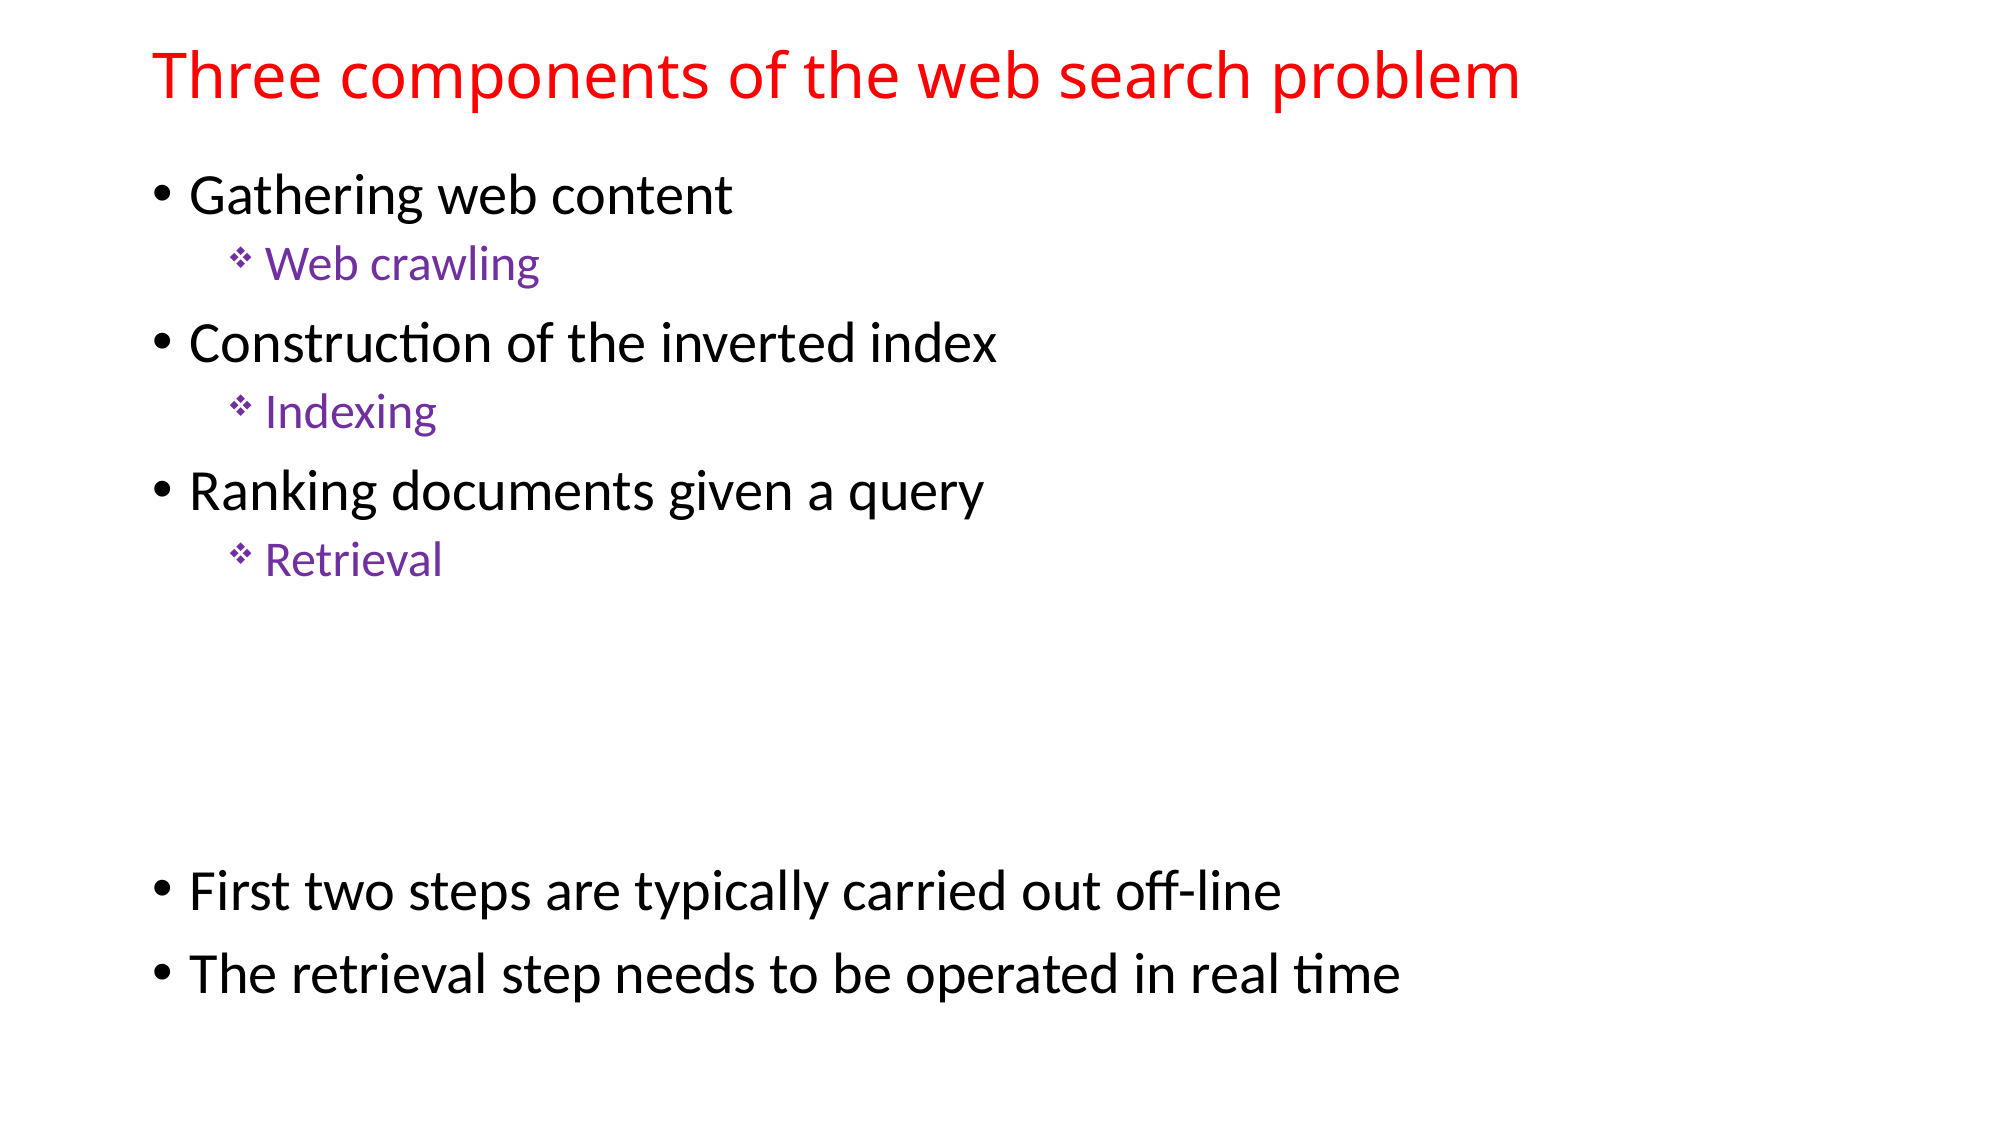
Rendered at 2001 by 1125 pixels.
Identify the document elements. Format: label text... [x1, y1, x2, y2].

list Gathering web content Web crawling Construction of the inverted index Indexing Ranking documents given a query Retrieval First two steps are typically carried out off-line The retrieval step needs to be operated in real time [137, 156, 1863, 1043]
title Three components of the web search problem [137, 35, 1863, 121]
